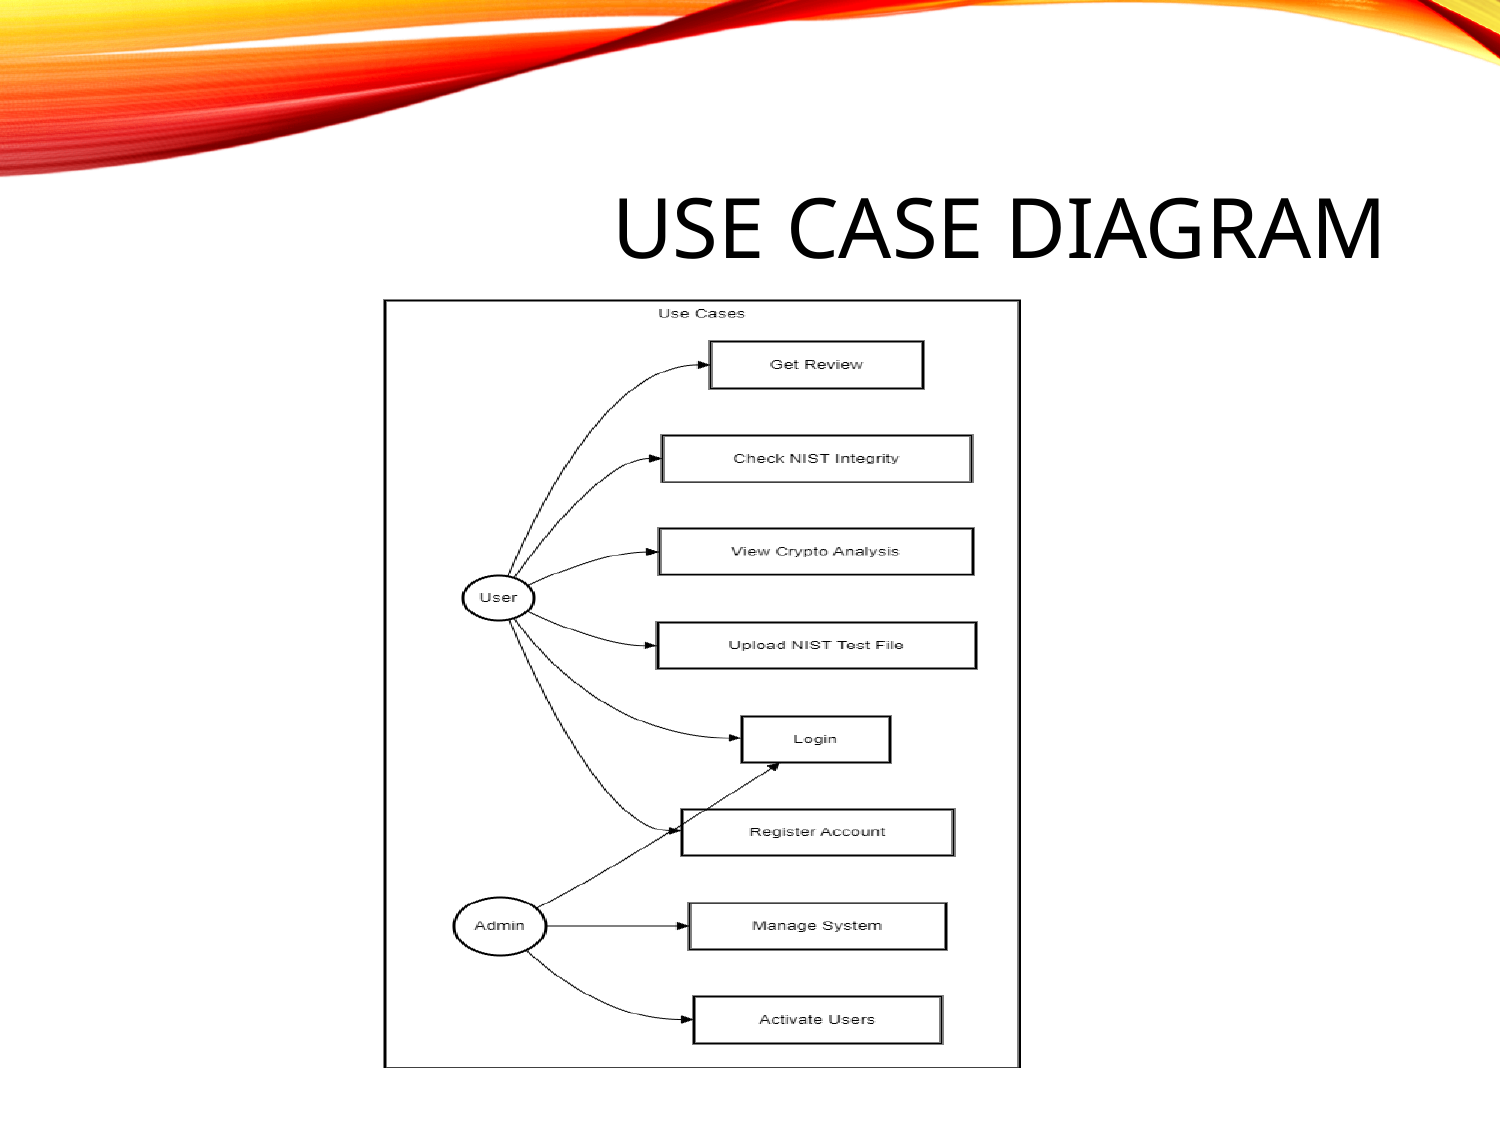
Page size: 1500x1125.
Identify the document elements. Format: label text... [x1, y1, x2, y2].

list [383, 299, 1022, 1068]
title Use case diagram [356, 125, 1403, 338]
picture [0, 0, 1500, 178]
